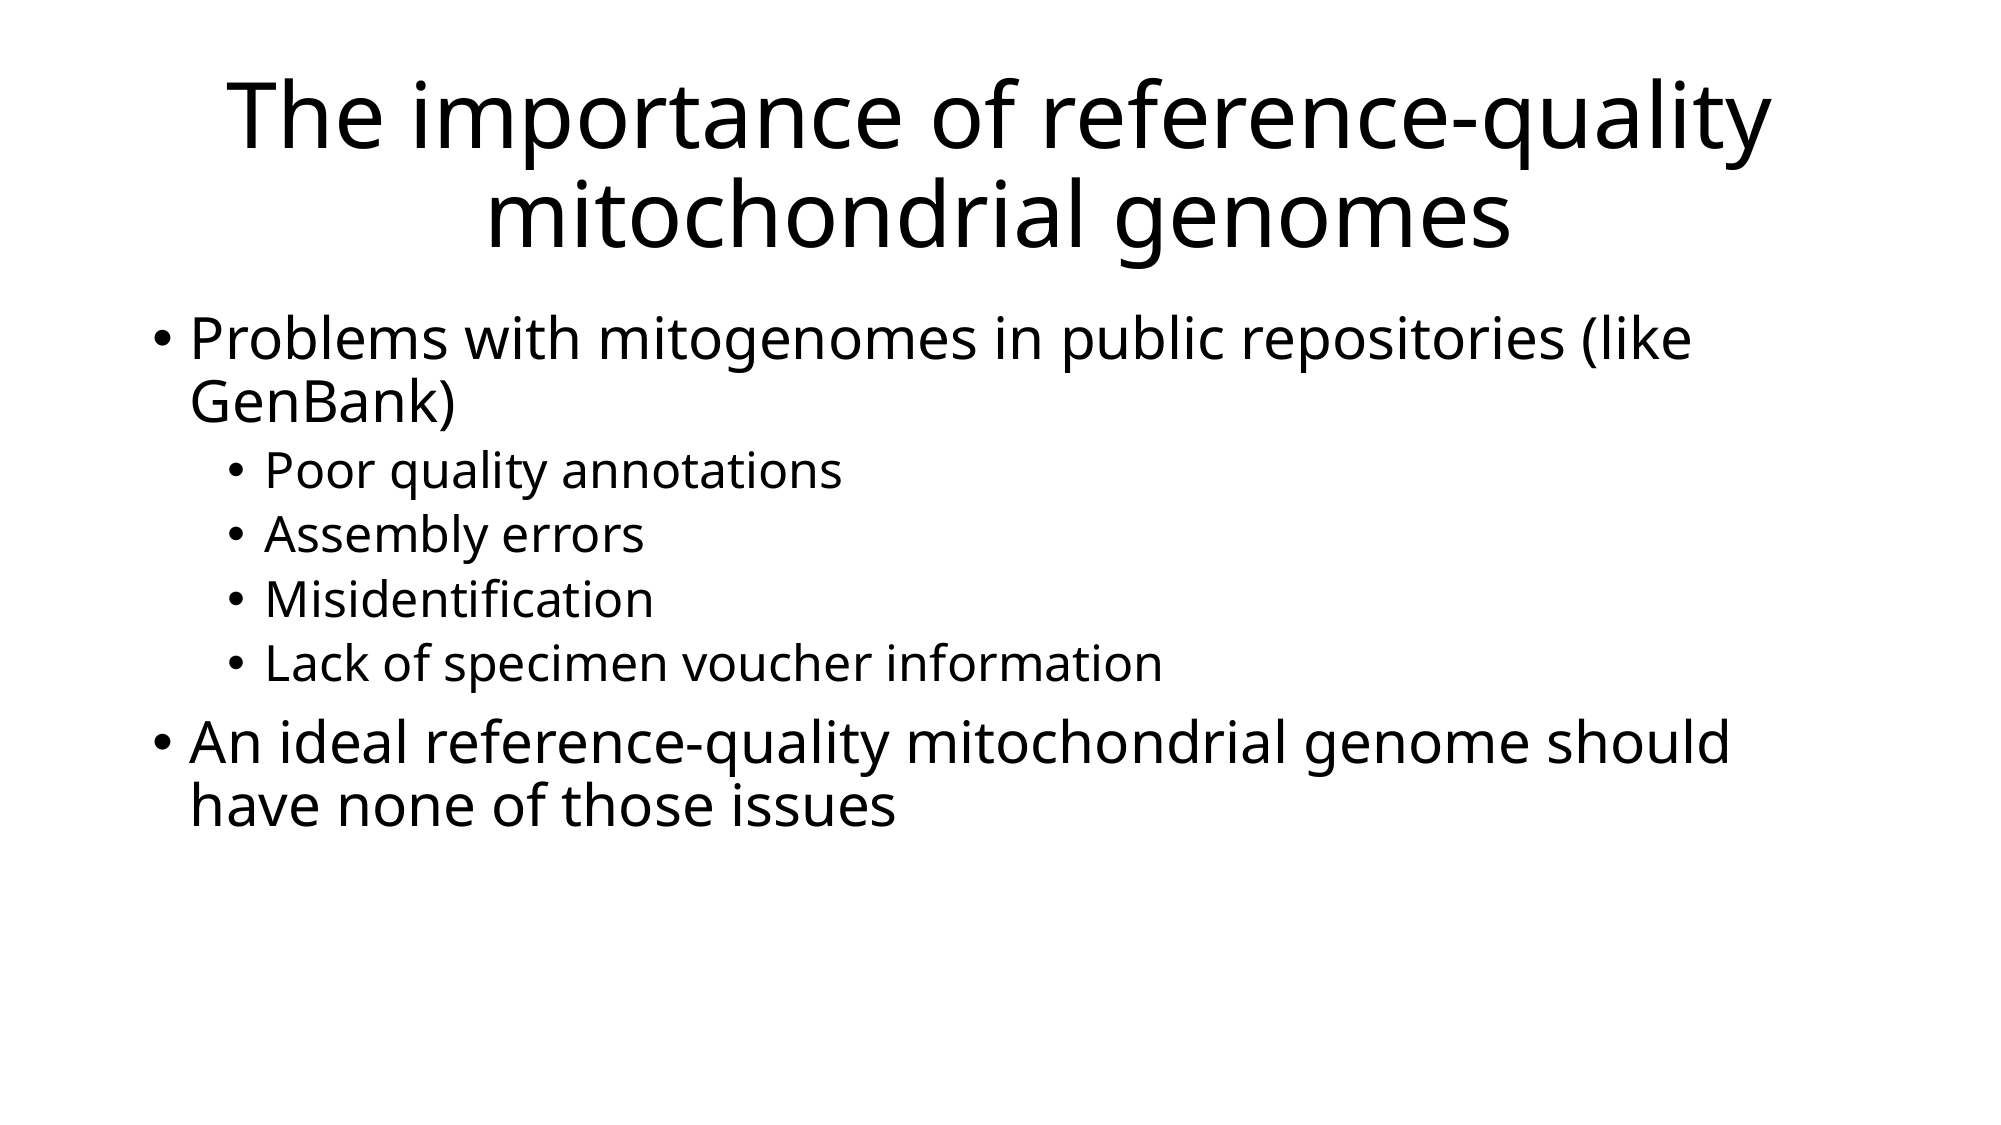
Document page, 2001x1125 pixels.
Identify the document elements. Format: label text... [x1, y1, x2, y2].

list Problems with mitogenomes in public repositories (like GenBank) Poor quality annotations Assembly errors Misidentification Lack of specimen voucher information An ideal reference-quality mitochondrial genome should have none of those issues [137, 301, 1863, 1066]
title The importance of reference-quality mitochondrial genomes [137, 59, 1863, 278]
